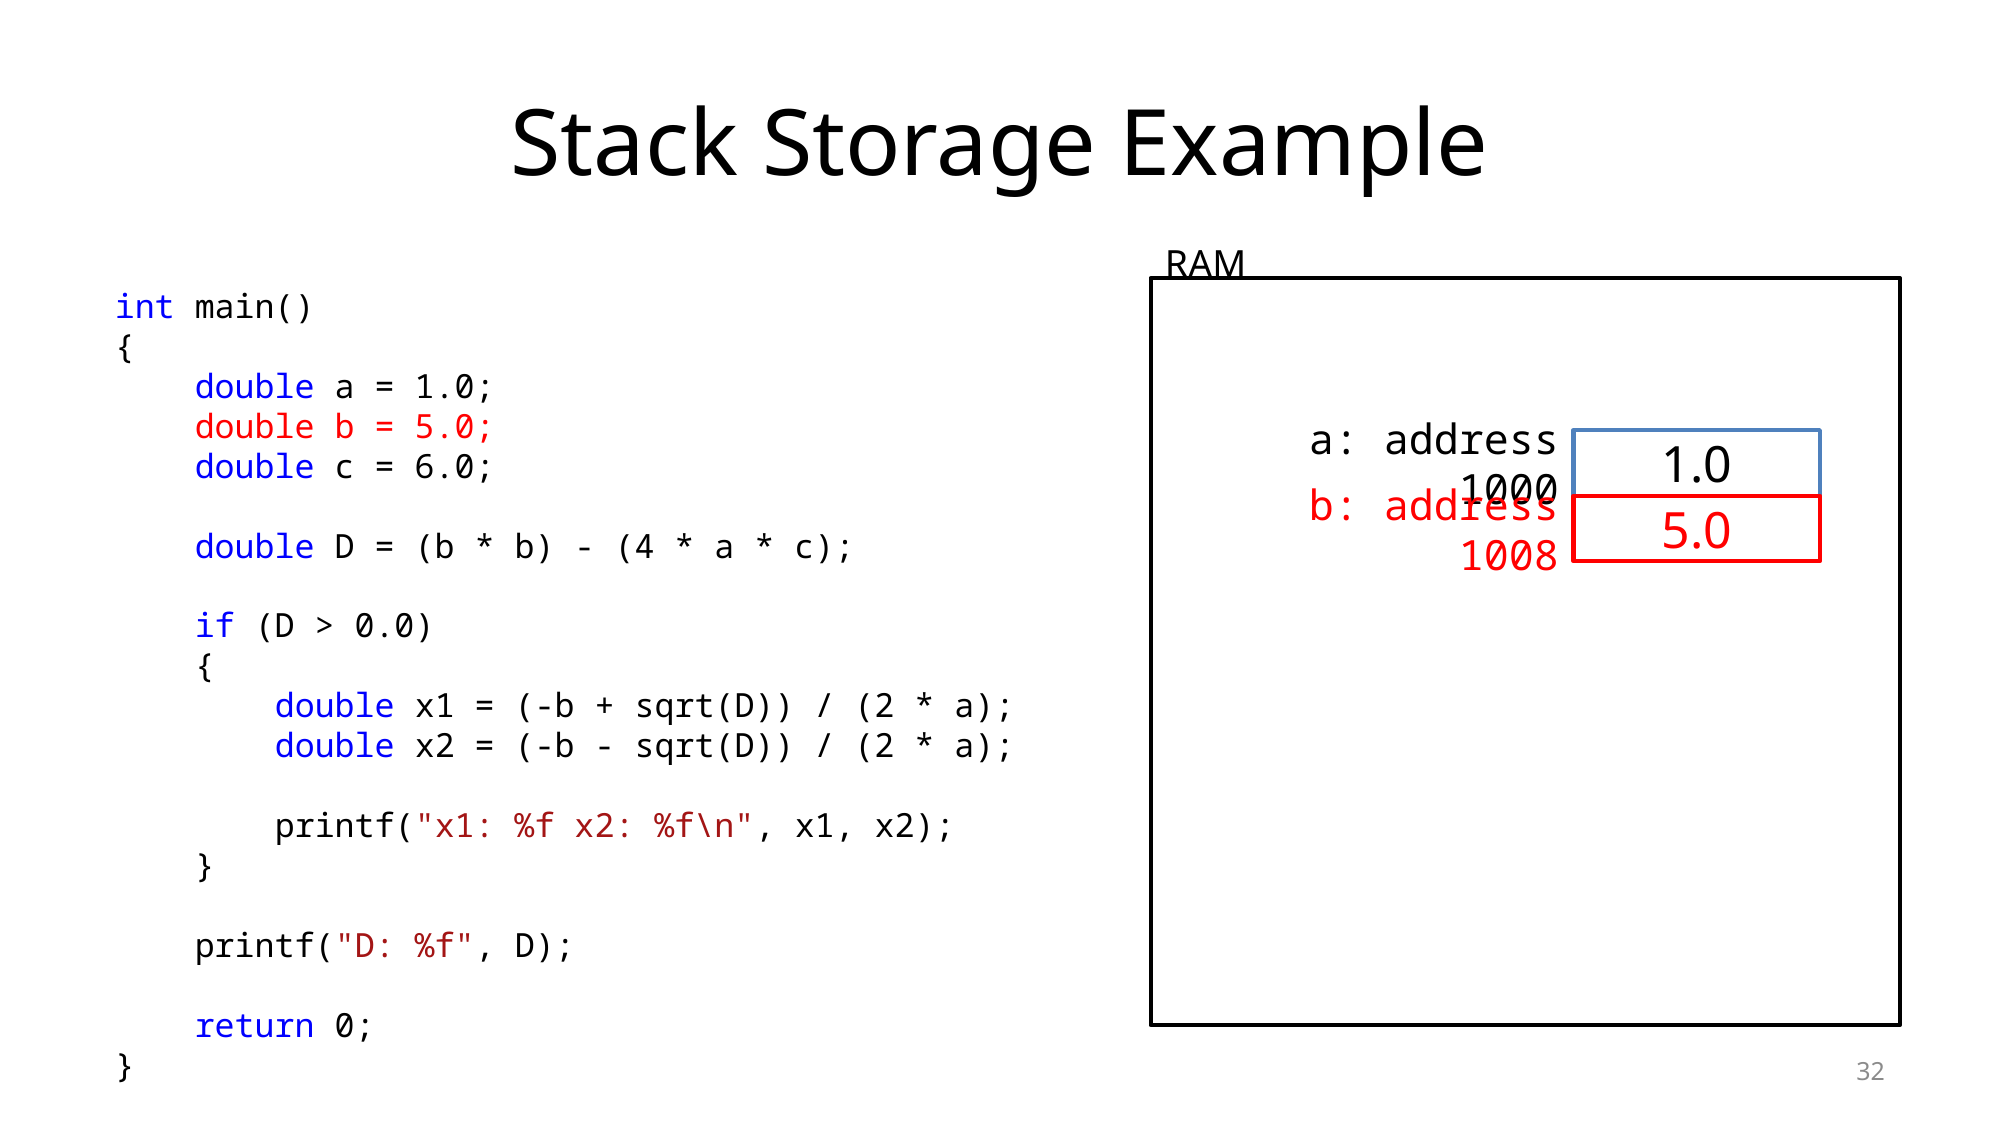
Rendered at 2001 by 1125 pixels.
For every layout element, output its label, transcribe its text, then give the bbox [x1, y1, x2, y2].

text_box a: address 1000 [1186, 405, 1574, 471]
text_box RAM [1150, 232, 1429, 293]
text_box 5.0 [1574, 494, 1822, 563]
text_box 1.0 [1574, 428, 1822, 494]
text_box [1149, 276, 1902, 1027]
text_box b: address 1008 [1186, 471, 1574, 586]
title Stack Storage Example [99, 45, 1900, 233]
slide_number 32 [1433, 1042, 1900, 1103]
text_box int main() { double a = 1.0; double b = 5.0; double c = 6.0; double D = (b * b) - (4 * a * c); if (D > 0.0) { double x1 = (-b + sqrt(D)) / (2 * a); double x2 = (-b - sqrt(D)) / (2 * a); printf("x1: %f x2: %f\n", x1, x2); } printf("D: %f", D); return 0; } [99, 277, 1100, 1092]
